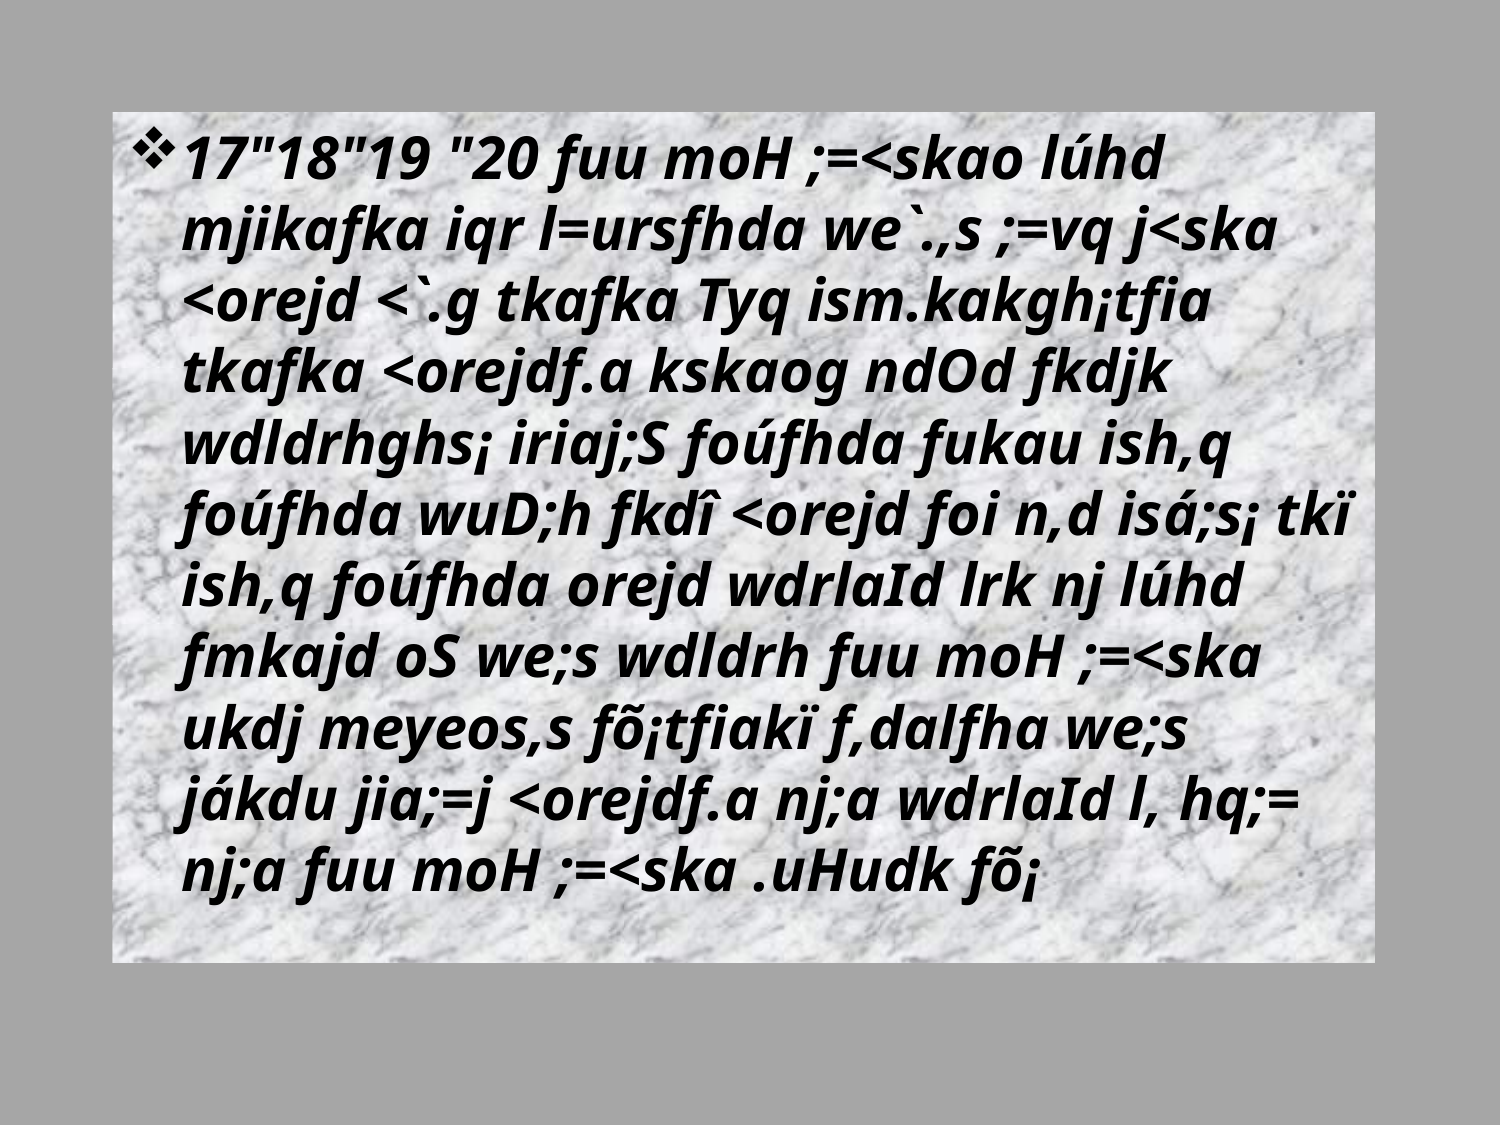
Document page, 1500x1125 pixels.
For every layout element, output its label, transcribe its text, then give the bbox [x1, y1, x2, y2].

list 17"18"19 "20 fuu moH ;=<skao lúhd mjikafka iqr l=ursfhda we`.,s ;=vq j<ska <orejd <`.g tkafka Tyq ism.kakgh¡tfia tkafka <orejdf.a kskaog ndOd fkdjk wdldrhghs¡ iriaj;S foúfhda fukau ish,q foúfhda wuD;h fkdî <orejd foi n,d isá;s¡ tkï ish,q foúfhda orejd wdrlaId lrk nj lúhd fmkajd oS we;s wdldrh fuu moH ;=<ska ukdj meyeos,s fõ¡tfiakï f,dalfha we;s jákdu jia;=j <orejdf.a nj;a wdrlaId l, hq;= nj;a fuu moH ;=<ska .uHudk fõ¡ [112, 112, 1375, 963]
